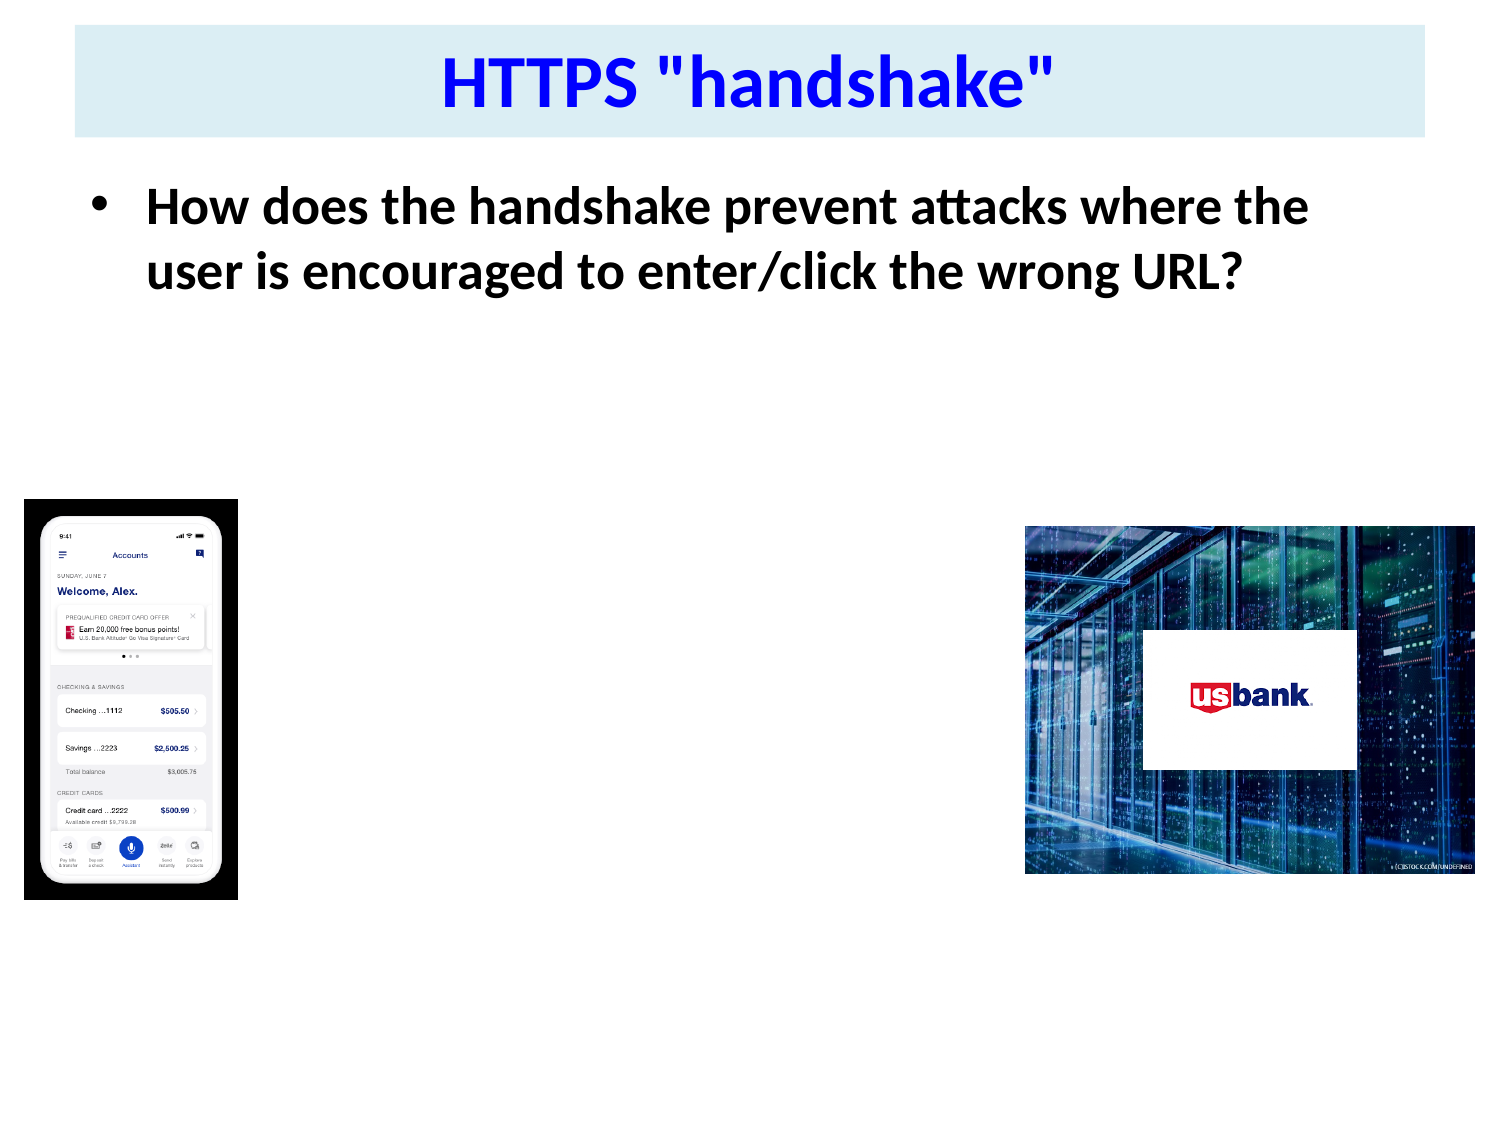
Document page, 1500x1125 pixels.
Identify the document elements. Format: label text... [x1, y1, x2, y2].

list How does the handshake prevent attacks where the user is encouraged to enter/click the wrong URL? [75, 162, 1413, 425]
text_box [1024, 526, 1476, 874]
text_box HTTPS "handshake" [74, 24, 1425, 138]
picture [24, 499, 238, 901]
